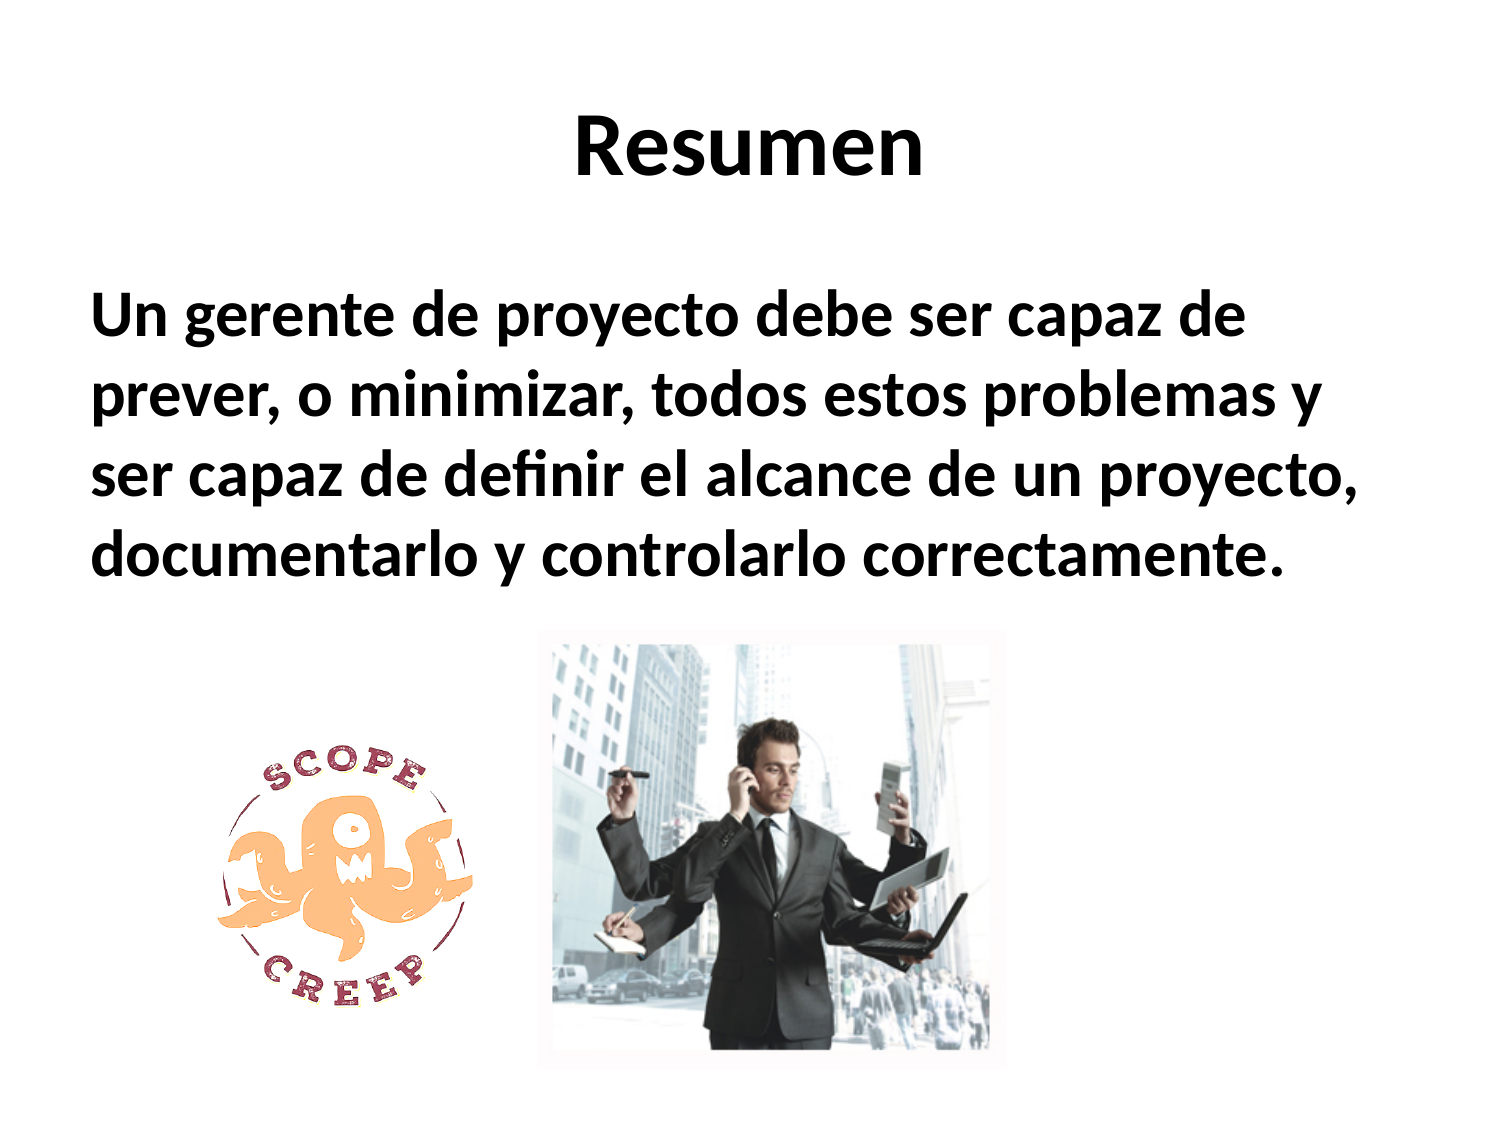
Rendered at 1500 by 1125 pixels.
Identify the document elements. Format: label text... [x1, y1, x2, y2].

list Un gerente de proyecto debe ser capaz de prever, o minimizar, todos estos problemas y ser capaz de definir el alcance de un proyecto, documentarlo y controlarlo correctamente. [75, 262, 1425, 1005]
title Resumen [75, 45, 1425, 233]
picture [100, 739, 495, 1012]
picture [537, 629, 1007, 1069]
